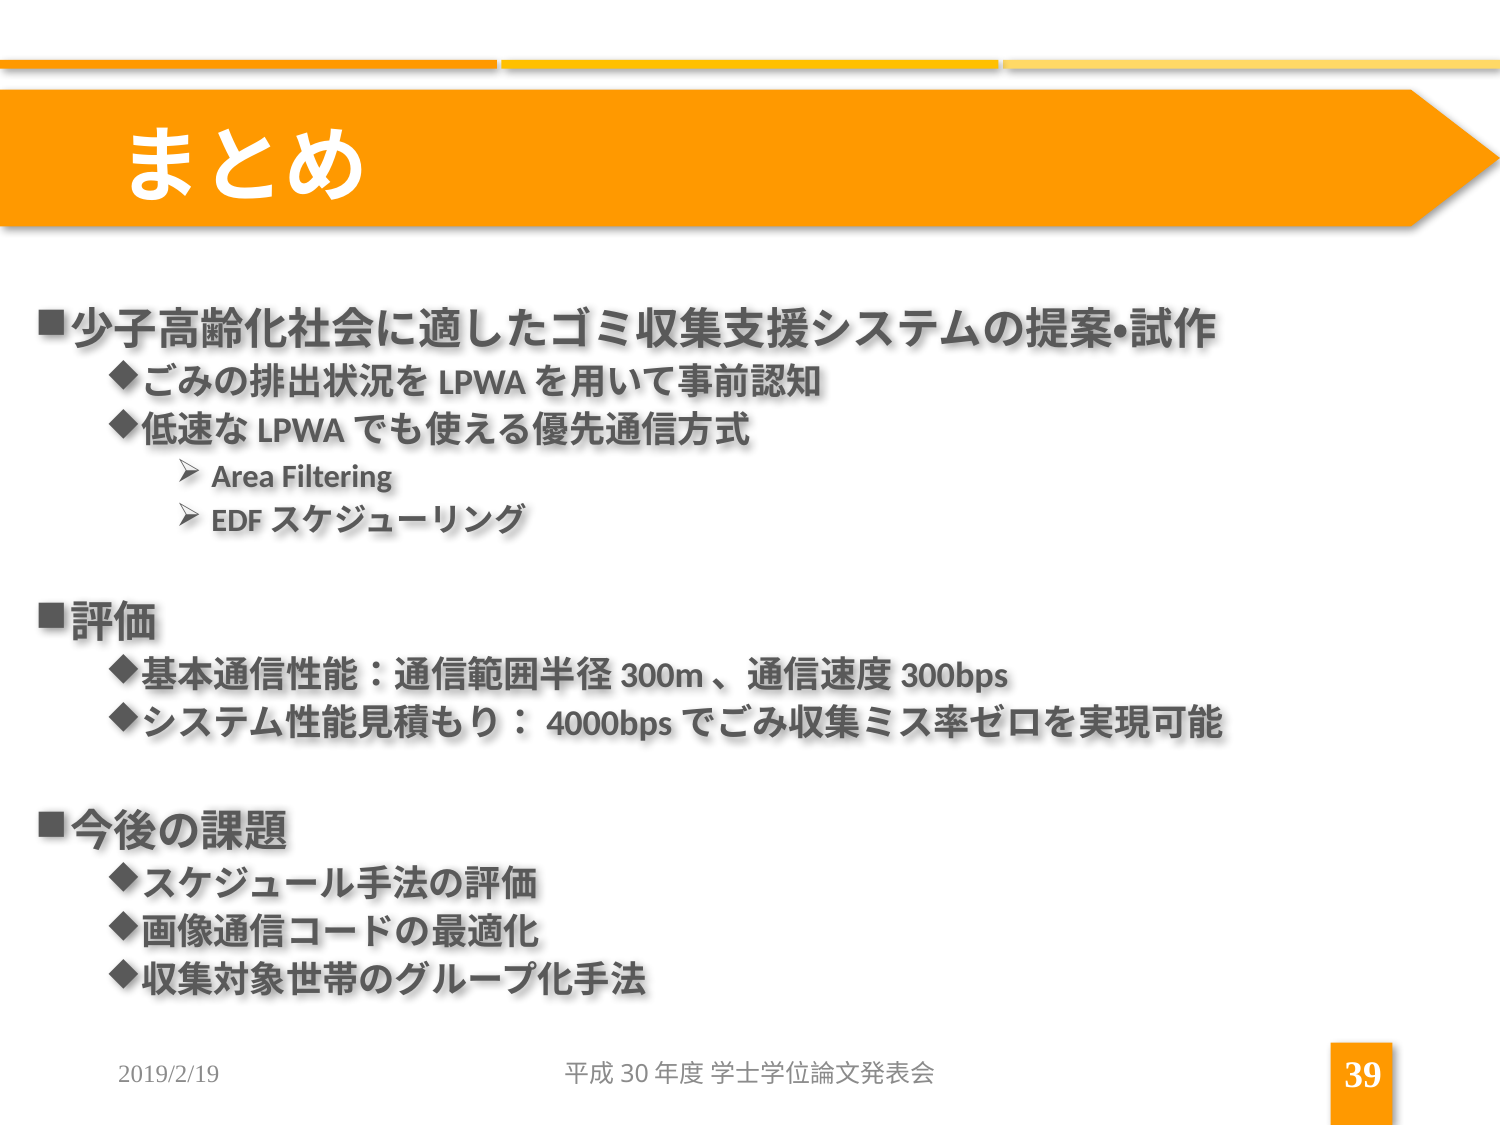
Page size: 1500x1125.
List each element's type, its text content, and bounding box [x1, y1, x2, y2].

footer 平成30年度 学士学位論文発表会 [496, 1042, 1004, 1103]
list 少子高齢化社会に適したゴミ収集支援システムの提案・試作 ごみの排出状況をLPWAを用いて事前認知 低速なLPWAでも使える優先通信方式 Area Filtering EDFスケジューリング 評価 基本通信性能：通信範囲半径300m、通信速度300bps システム性能見積もり：4000bpsでごみ収集ミス率ゼロを実現可能 今後の課題 スケジュール手法の評価 画像通信コードの最適化 収集対象世帯のグループ化手法 [20, 299, 1480, 1014]
title まとめ [103, 59, 1397, 278]
slide_number 39 [1059, 1042, 1397, 1103]
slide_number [103, 1042, 441, 1103]
